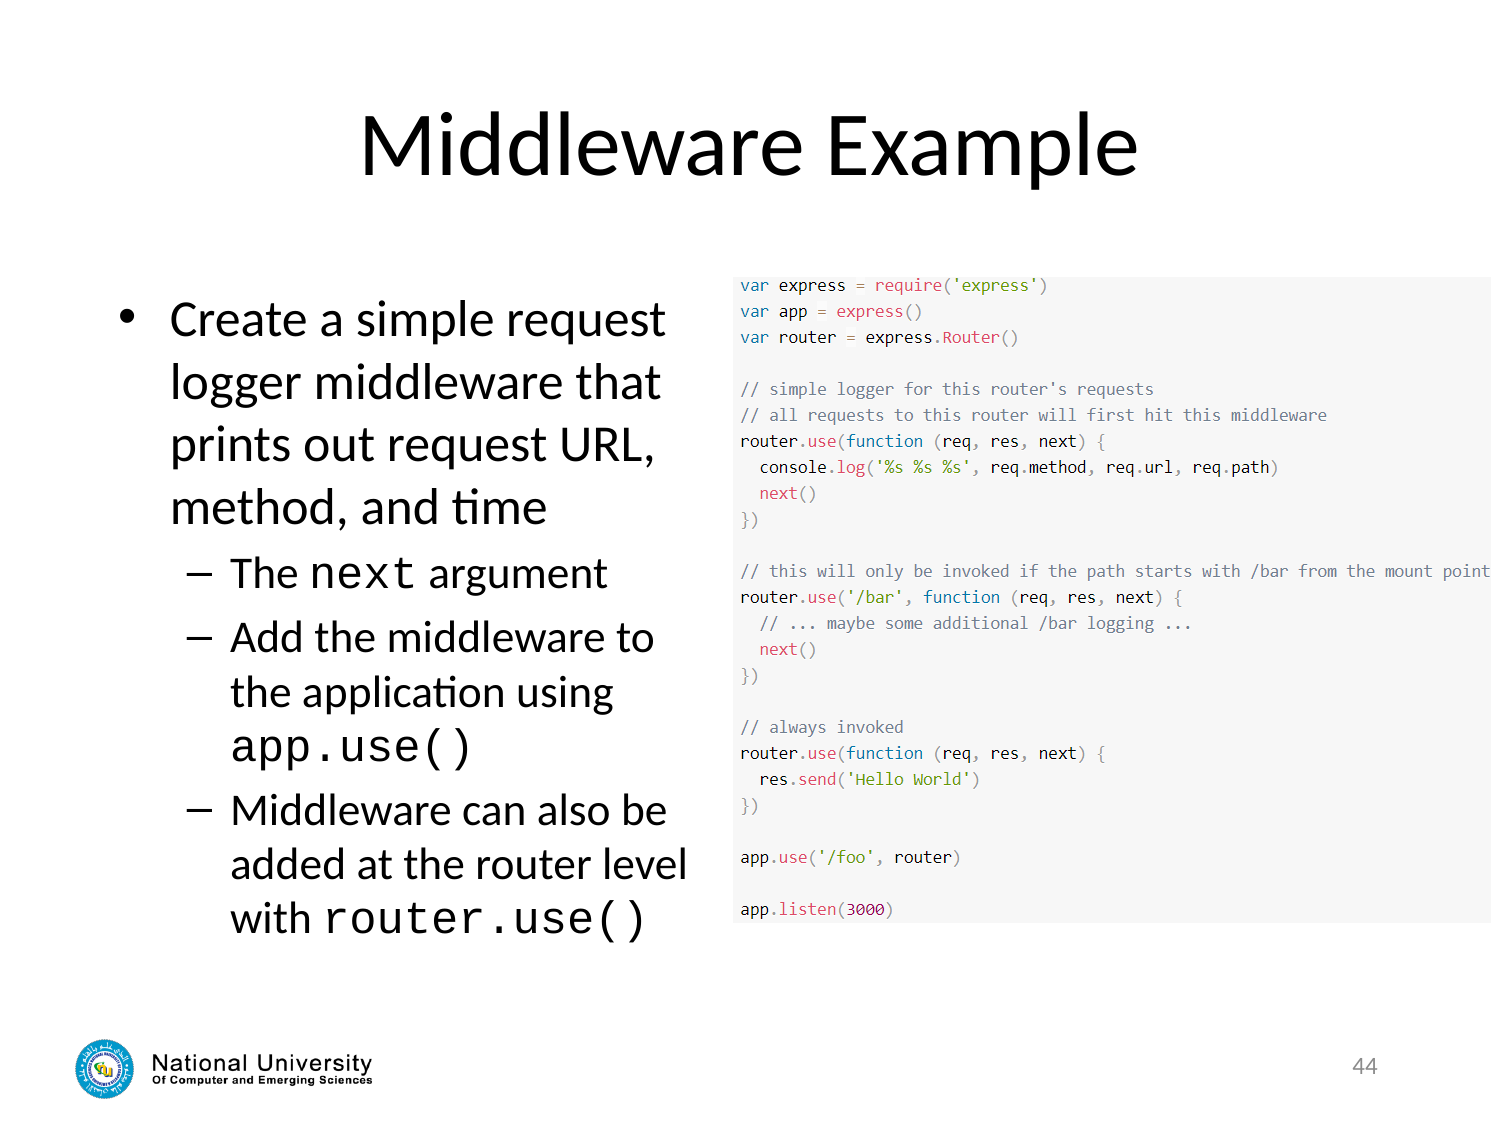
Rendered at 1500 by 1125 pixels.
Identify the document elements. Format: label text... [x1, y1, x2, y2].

list Create a simple request logger middleware that prints out request URL, method, and time The next argument Add the middleware to the application using app.use() Middleware can also be added at the router level with router.use() [103, 277, 738, 960]
picture [111, 1039, 134, 1064]
title Middleware Example [75, 45, 1425, 233]
picture [87, 1052, 122, 1086]
picture [111, 1074, 134, 1099]
slide_number 44 [1337, 1034, 1425, 1095]
picture [151, 1034, 382, 1104]
picture [75, 1039, 98, 1065]
picture [732, 277, 1491, 923]
picture [75, 1075, 100, 1099]
